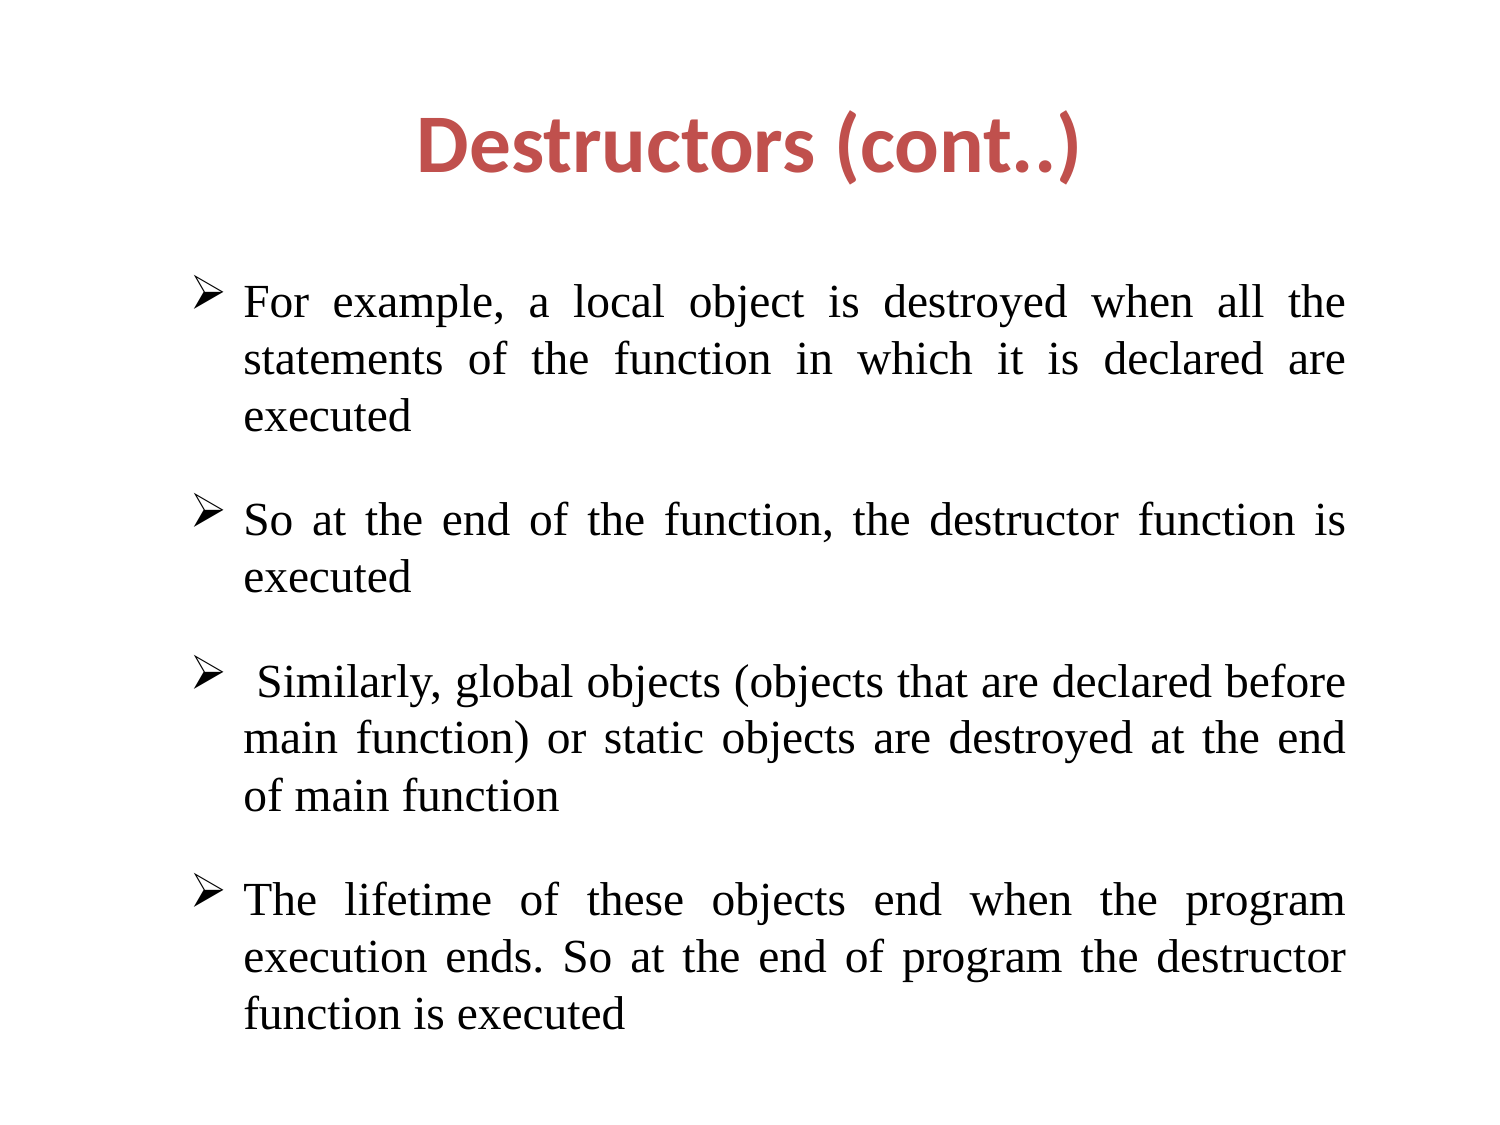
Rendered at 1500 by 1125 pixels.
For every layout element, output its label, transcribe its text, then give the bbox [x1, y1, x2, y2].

list For example, a local object is destroyed when all the statements of the function in which it is declared are executed So at the end of the function, the destructor function is executed Similarly, global objects (objects that are declared before main function) or static objects are destroyed at the end of main function The lifetime of these objects end when the program execution ends. So at the end of program the destructor function is executed [174, 262, 1363, 1050]
title Destructors (cont..) [75, 45, 1425, 233]
